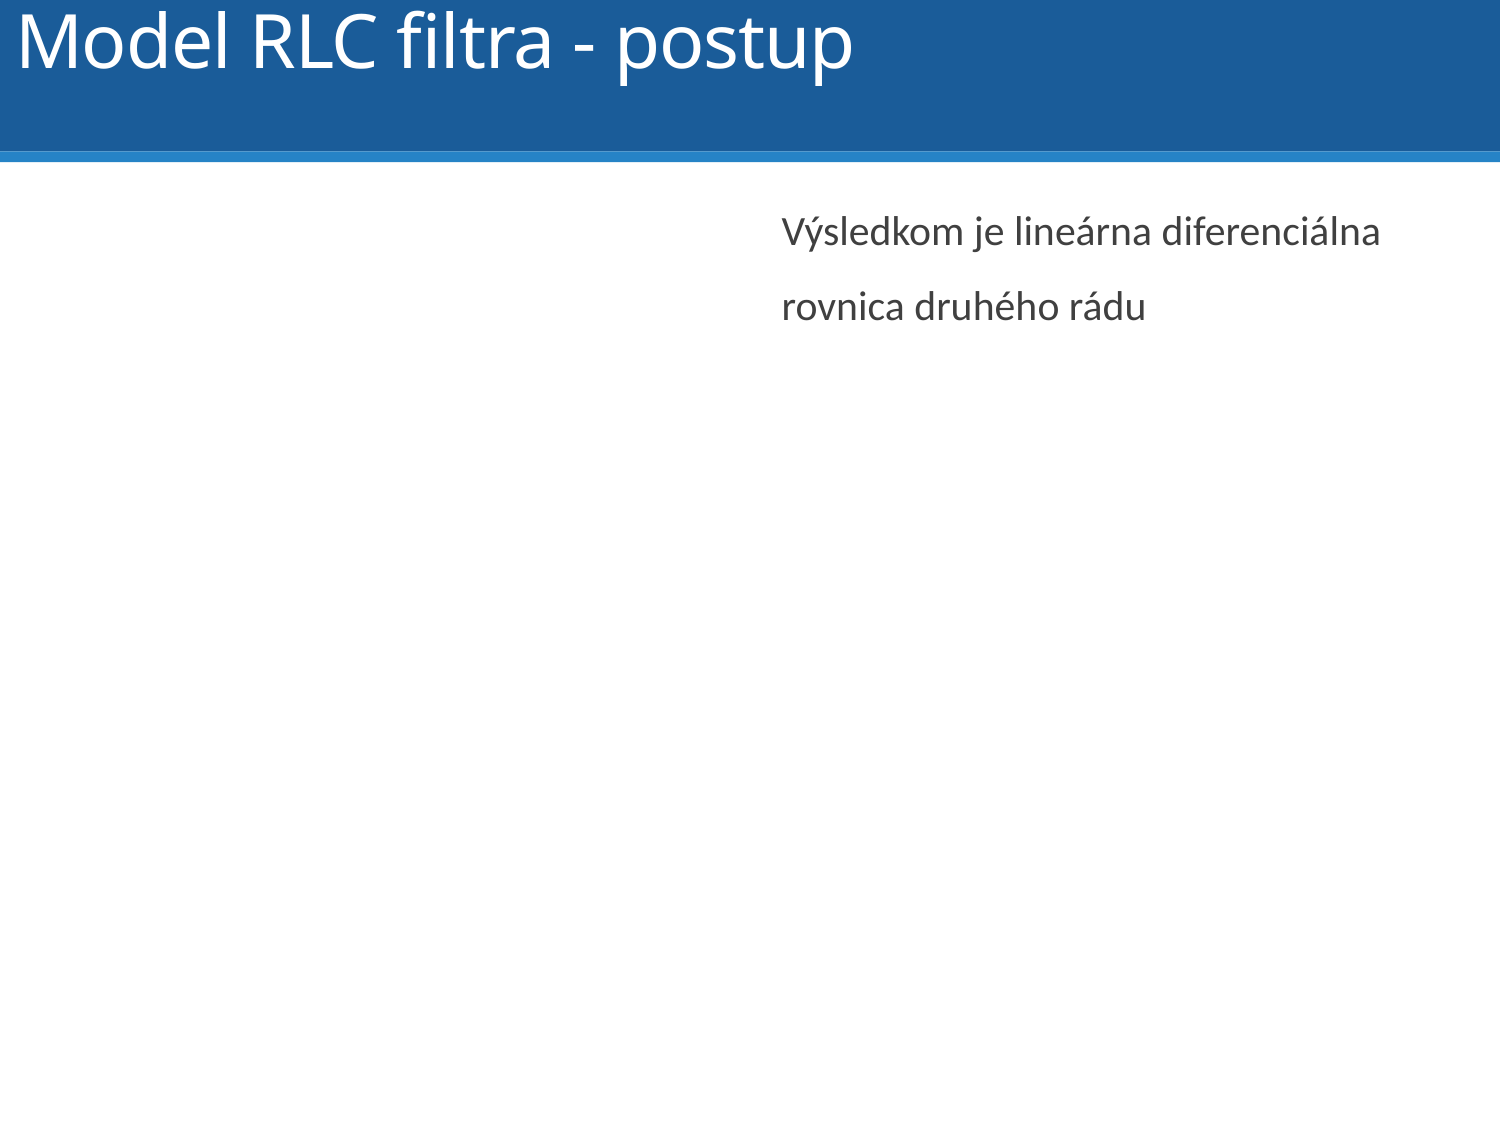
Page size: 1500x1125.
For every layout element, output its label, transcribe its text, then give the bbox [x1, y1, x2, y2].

title Model RLC filtra - postup [0, 0, 1334, 146]
